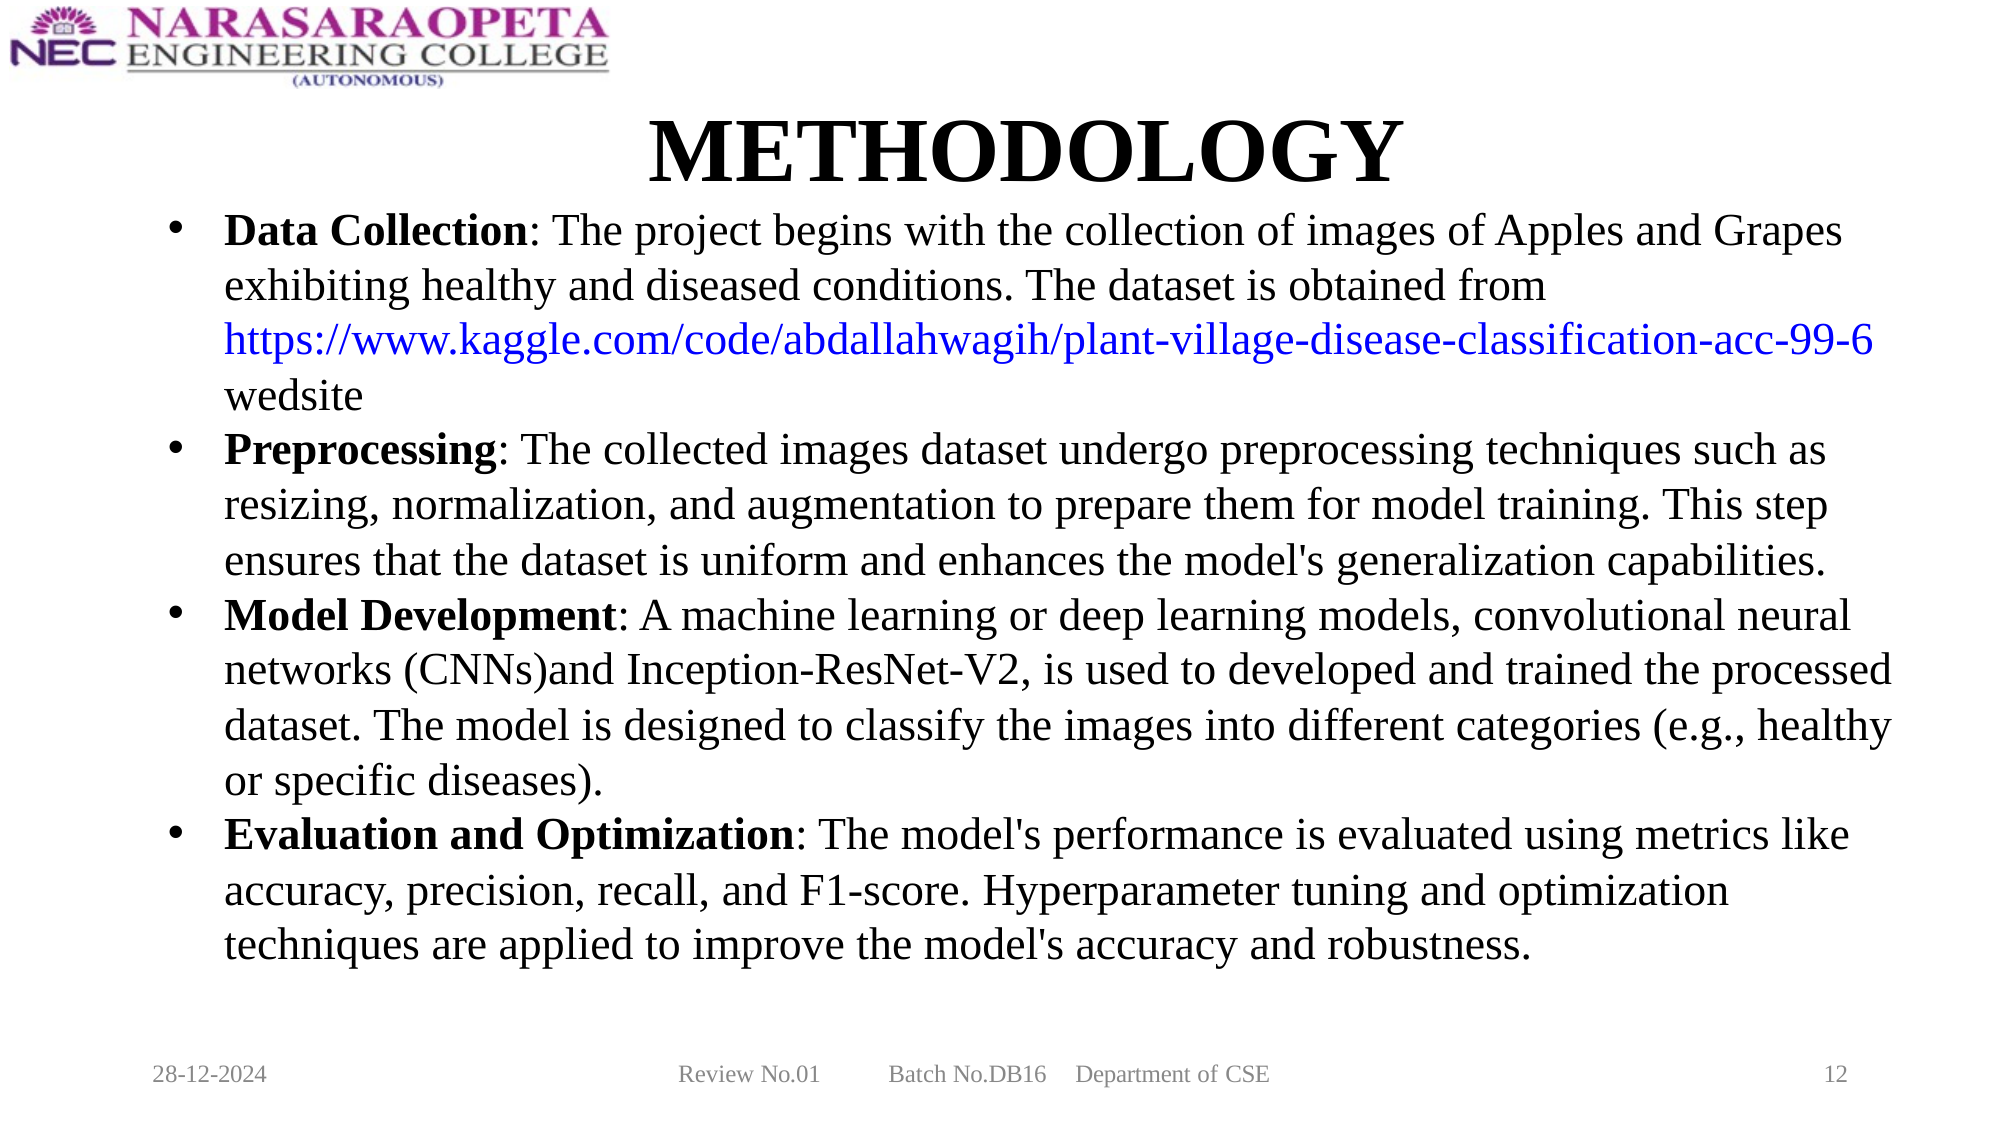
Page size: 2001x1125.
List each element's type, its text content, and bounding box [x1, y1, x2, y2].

picture [9, 6, 611, 89]
text_box Review No.01 [676, 1058, 851, 1088]
slide_number 12 [1821, 1058, 1857, 1125]
text_box Data Collection: The project begins with the collection of images of Apples and Grapes exhibiting healthy and diseased conditions. The dataset is obtained from https://www.kaggle.com/code/abdallahwagih/plant-village-disease-classification-acc-99-6 wedsite Preprocessing: The collected images dataset undergo preprocessing techniques such as resizing, normalization, and augmentation to prepare them for model training. This step ensures that the dataset is uniform and enhances the model's generalization capabilities. Model Development: A machine learning or deep learning models, convolutional neural networks (CNNs)and Inception-ResNet-V2, is used to developed and trained the processed dataset. The model is designed to classify the images into different categories (e.g., healthy or specific diseases). Evaluation and Optimization: The model's performance is evaluated using metrics like accuracy, precision, recall, and F1-score. Hyperparameter tuning and optimization techniques are applied to improve the model's accuracy and robustness. [152, 191, 1941, 977]
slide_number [150, 1058, 272, 1125]
text_box Department of CSE [1073, 1058, 1274, 1088]
title METHODOLOGY [171, 46, 1829, 191]
footer Batch No.DB16 [886, 1058, 1050, 1125]
